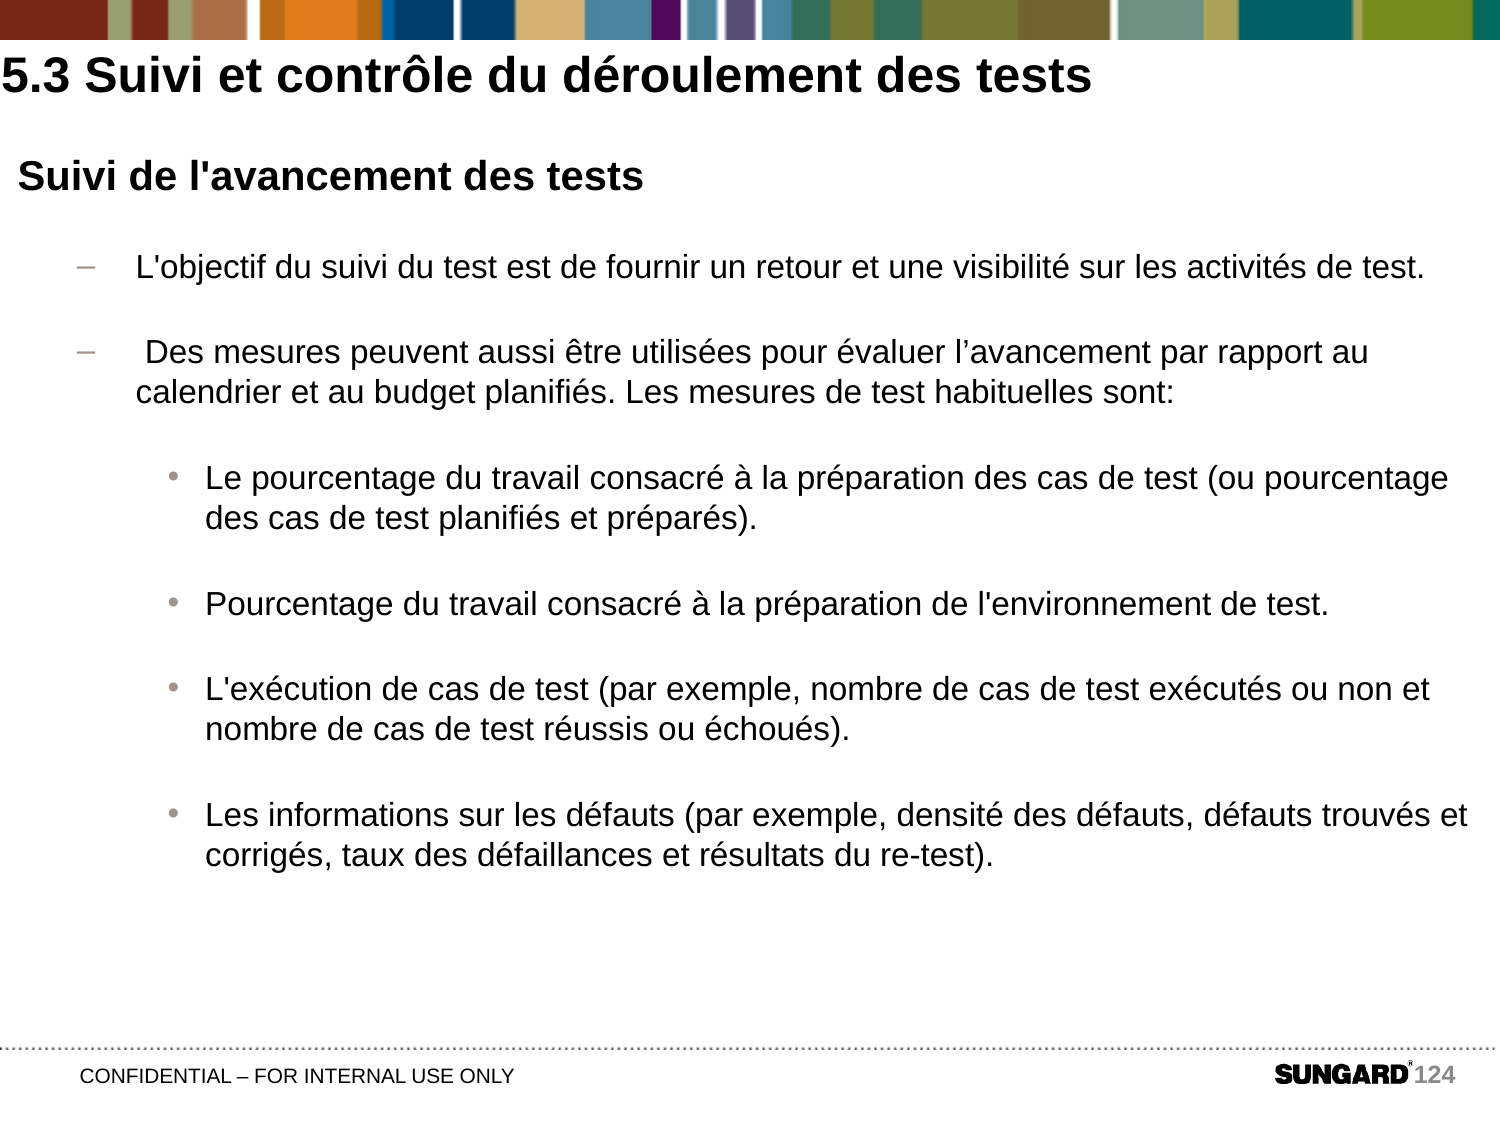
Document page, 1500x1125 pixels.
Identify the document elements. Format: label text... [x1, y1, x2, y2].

picture [1275, 1060, 1396, 1084]
picture [0, 0, 1500, 40]
list Suivi de l'avancement des tests L'objectif du suivi du test est de fournir un retour et une visibilité sur les activités de test. Des mesures peuvent aussi être utilisées pour évaluer l’avancement par rapport au calendrier et au budget planifiés. Les mesures de test habituelles sont: Le pourcentage du travail consacré à la préparation des cas de test (ou pourcentage des cas de test planifiés et préparés). Pourcentage du travail consacré à la préparation de l'environnement de test. L'exécution de cas de test (par exemple, nombre de cas de test exécutés ou non et nombre de cas de test réussis ou échoués). Les informations sur les défauts (par exemple, densité des défauts, défauts trouvés et corrigés, taux des défaillances et résultats du re-test). [17, 148, 1471, 1006]
title 5.3 Suivi et contrôle du déroulement des tests [0, 42, 1378, 132]
picture [0, 1043, 1500, 1050]
text_box 124 [1396, 1058, 1456, 1088]
